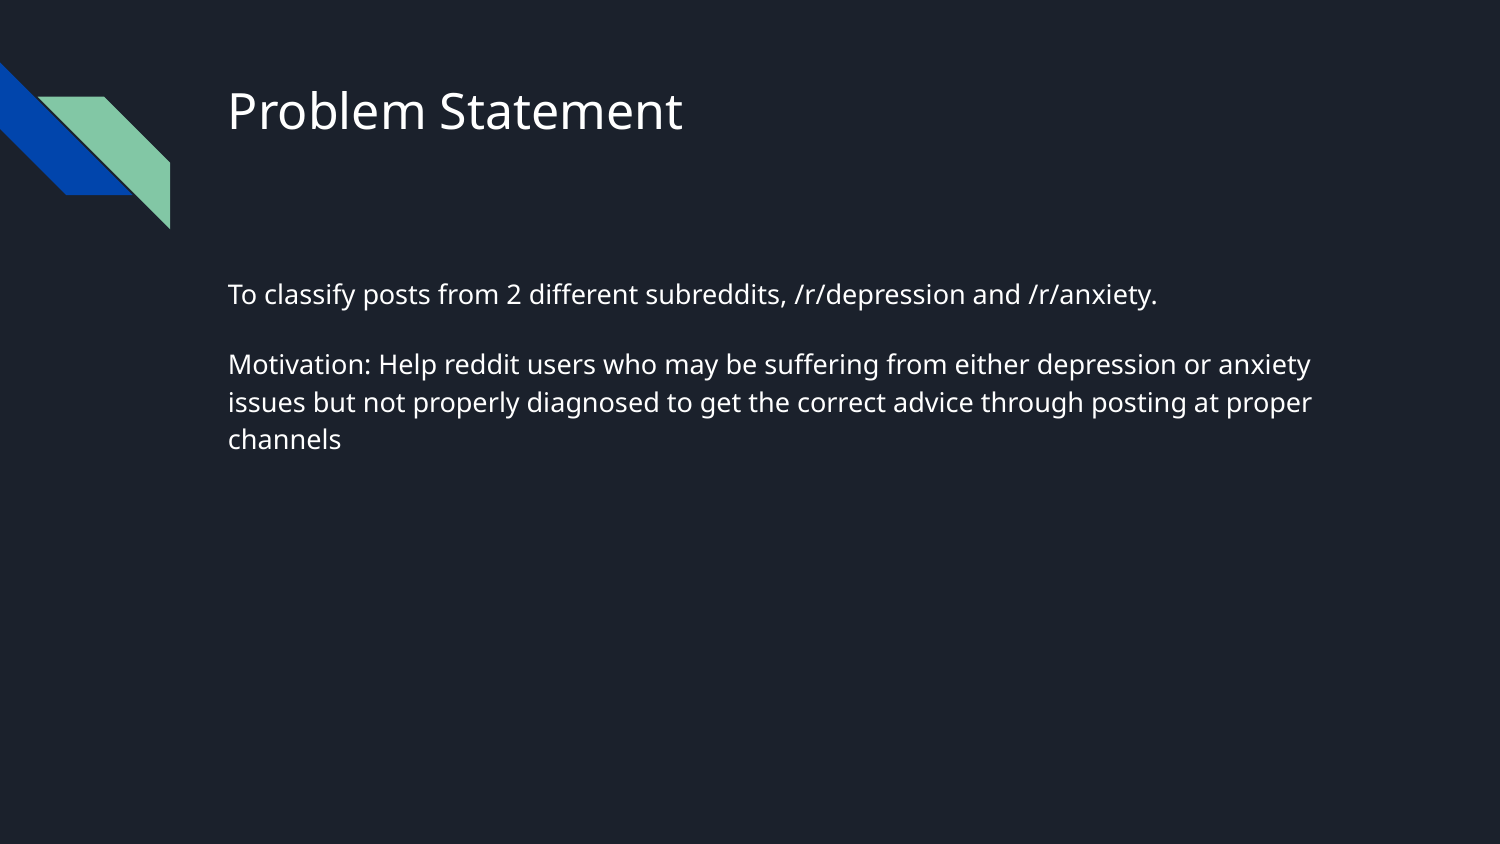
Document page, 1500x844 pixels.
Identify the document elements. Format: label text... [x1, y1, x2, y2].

list To classify posts from 2 different subreddits, /r/depression and /r/anxiety. Motivation: Help reddit users who may be suffering from either depression or anxiety issues but not properly diagnosed to get the correct advice through posting at proper channels [212, 257, 1368, 735]
title Problem Statement [212, 64, 1368, 215]
